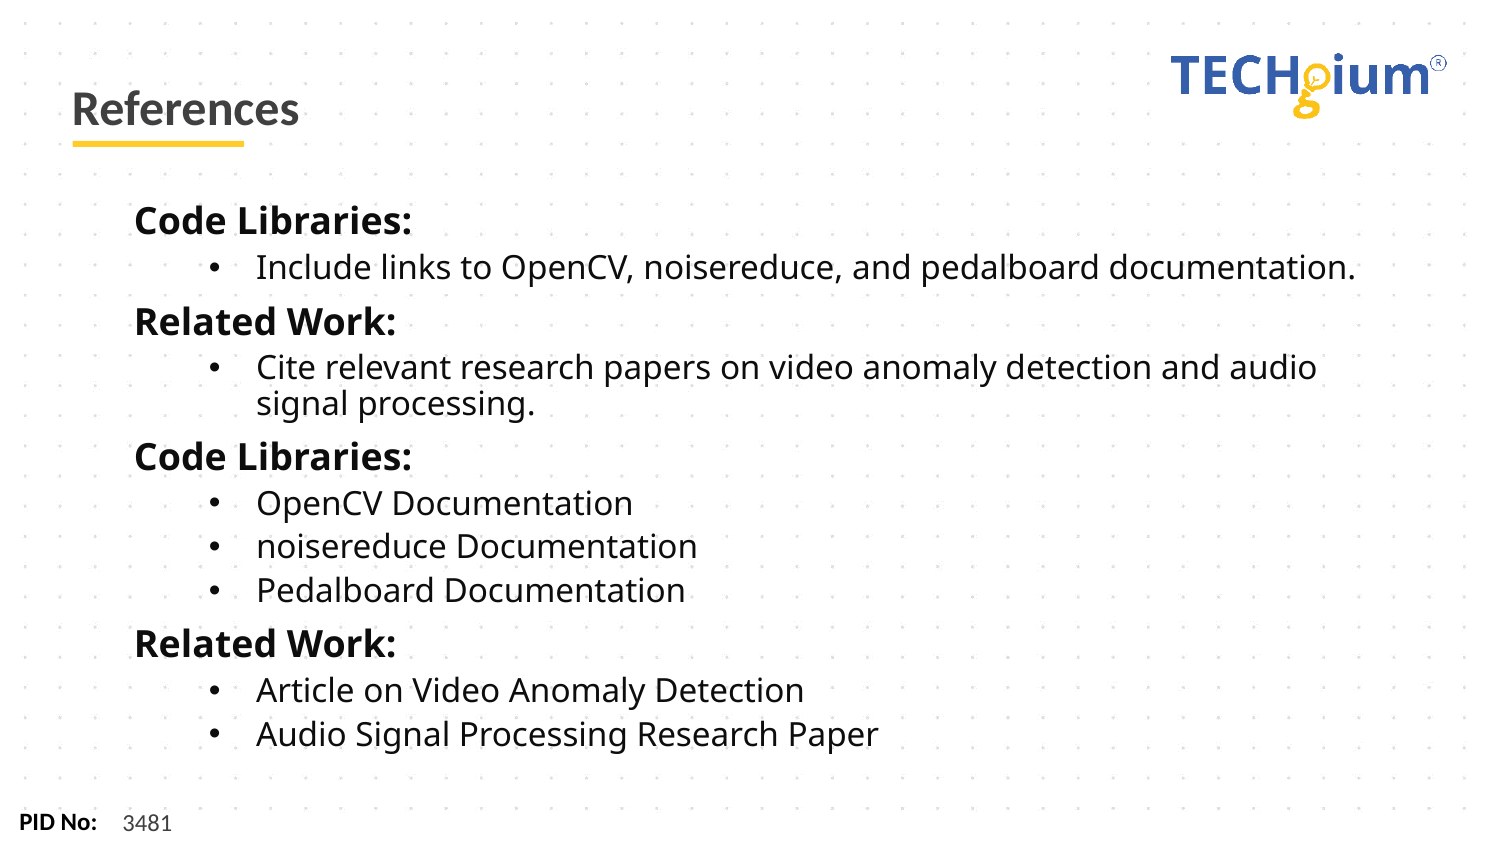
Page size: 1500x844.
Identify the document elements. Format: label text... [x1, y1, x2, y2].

picture [7, 6, 1493, 838]
list 3481 [107, 802, 210, 844]
title References [57, 0, 1458, 145]
list Code Libraries: Include links to OpenCV, noisereduce, and pedalboard documentation. Related Work: Cite relevant research papers on video anomaly detection and audio signal processing. Code Libraries: OpenCV Documentation noisereduce Documentation Pedalboard Documentation Related Work: Article on Video Anomaly Detection Audio Signal Processing Research Paper [122, 197, 1425, 803]
